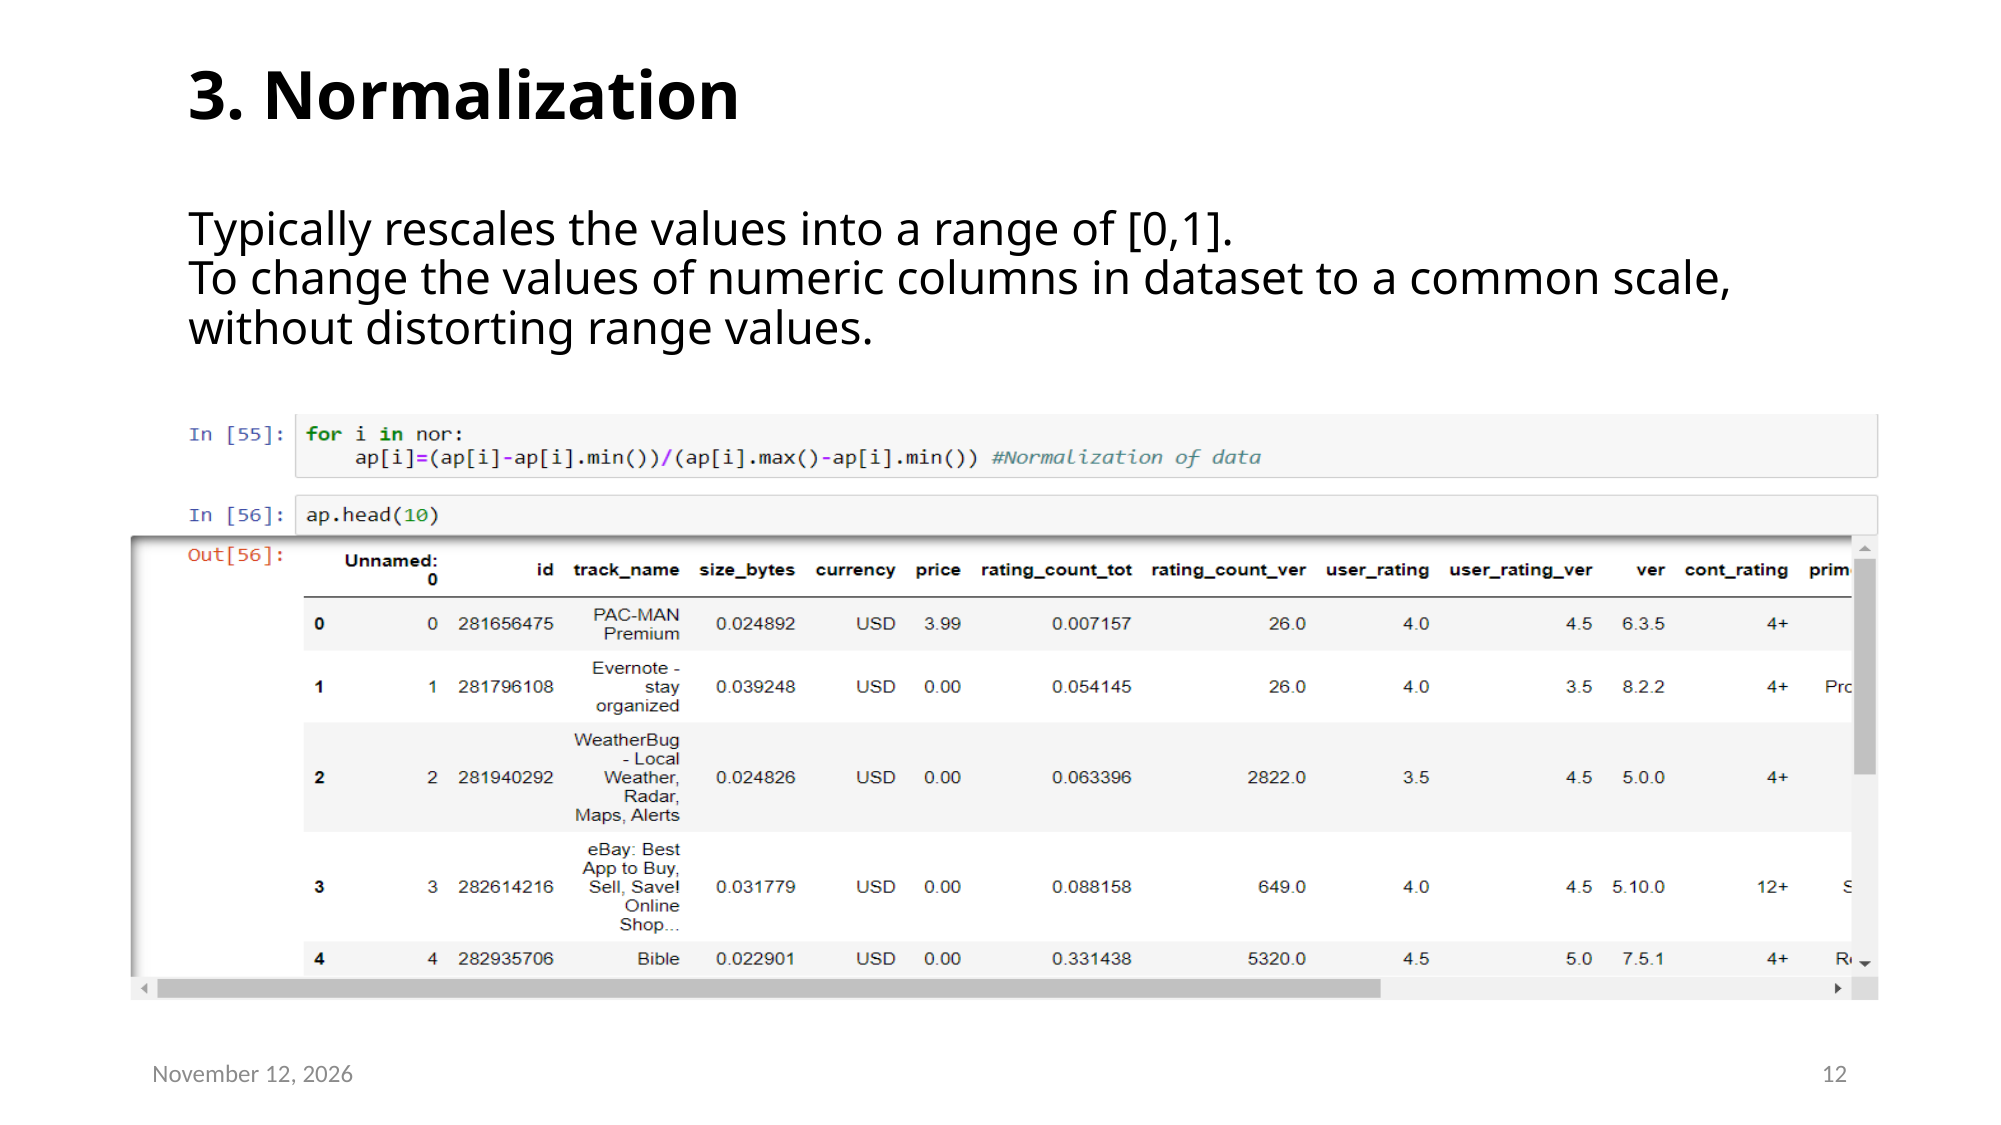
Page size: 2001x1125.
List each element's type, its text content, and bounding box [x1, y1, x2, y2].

title 3. Normalization Typically rescales the values into a range of [0,1]. To change the values of numeric columns in dataset to a common scale, without distorting range values. [173, 35, 1827, 414]
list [122, 414, 1895, 1010]
slide_number 12 [1412, 1042, 1863, 1103]
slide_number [137, 1042, 588, 1103]
